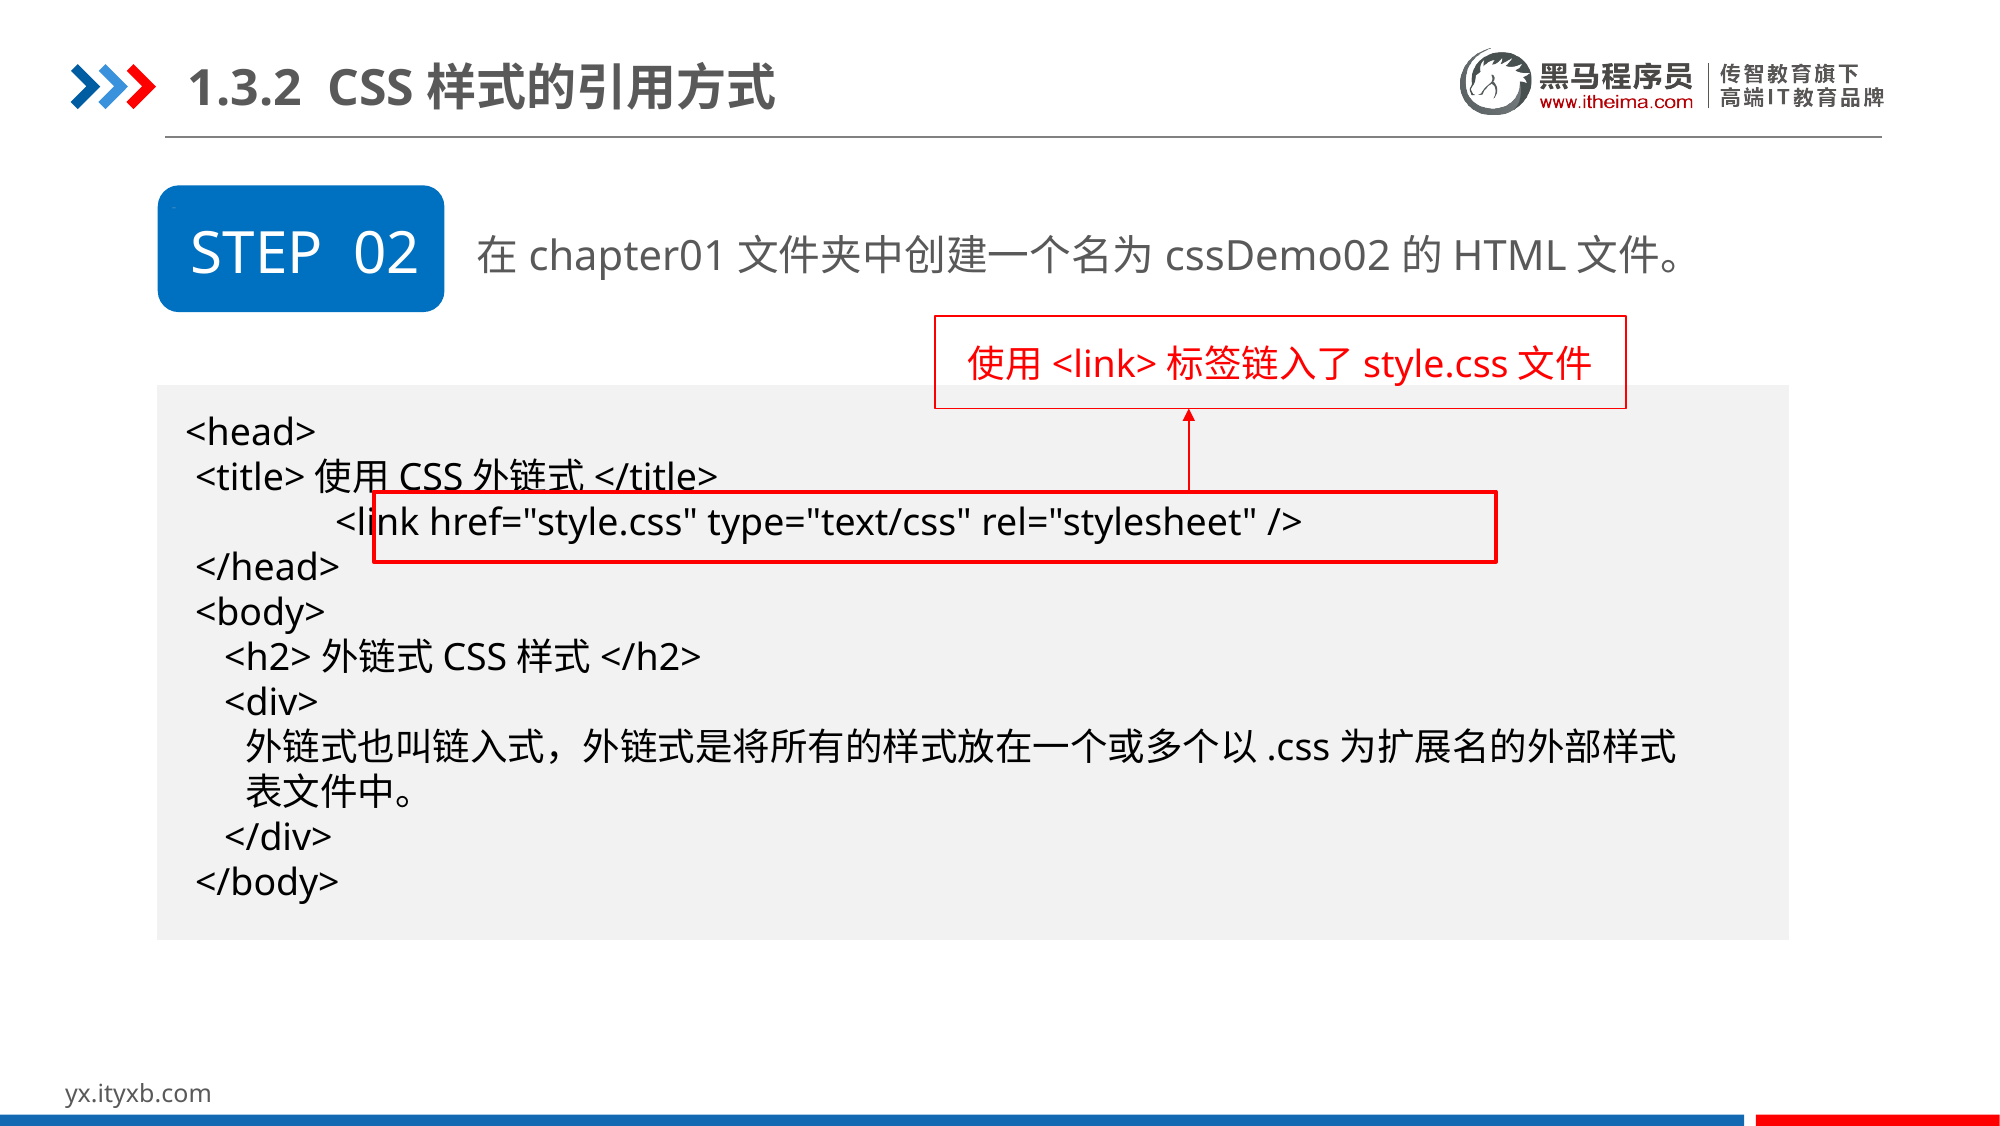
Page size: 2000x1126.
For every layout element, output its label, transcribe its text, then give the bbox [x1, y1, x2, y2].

text_box STEP 02 [172, 207, 439, 293]
picture [157, 385, 1792, 941]
text_box 在chapter01文件夹中创建一个名为cssDemo02的HTML文件。 [462, 196, 1765, 287]
text_box 1.3.2 CSS样式的引用方式 [187, 43, 827, 127]
picture [1460, 48, 1887, 115]
text_box 使用<link>标签链入了style.css文件 [933, 314, 1628, 382]
text_box [155, 183, 447, 315]
